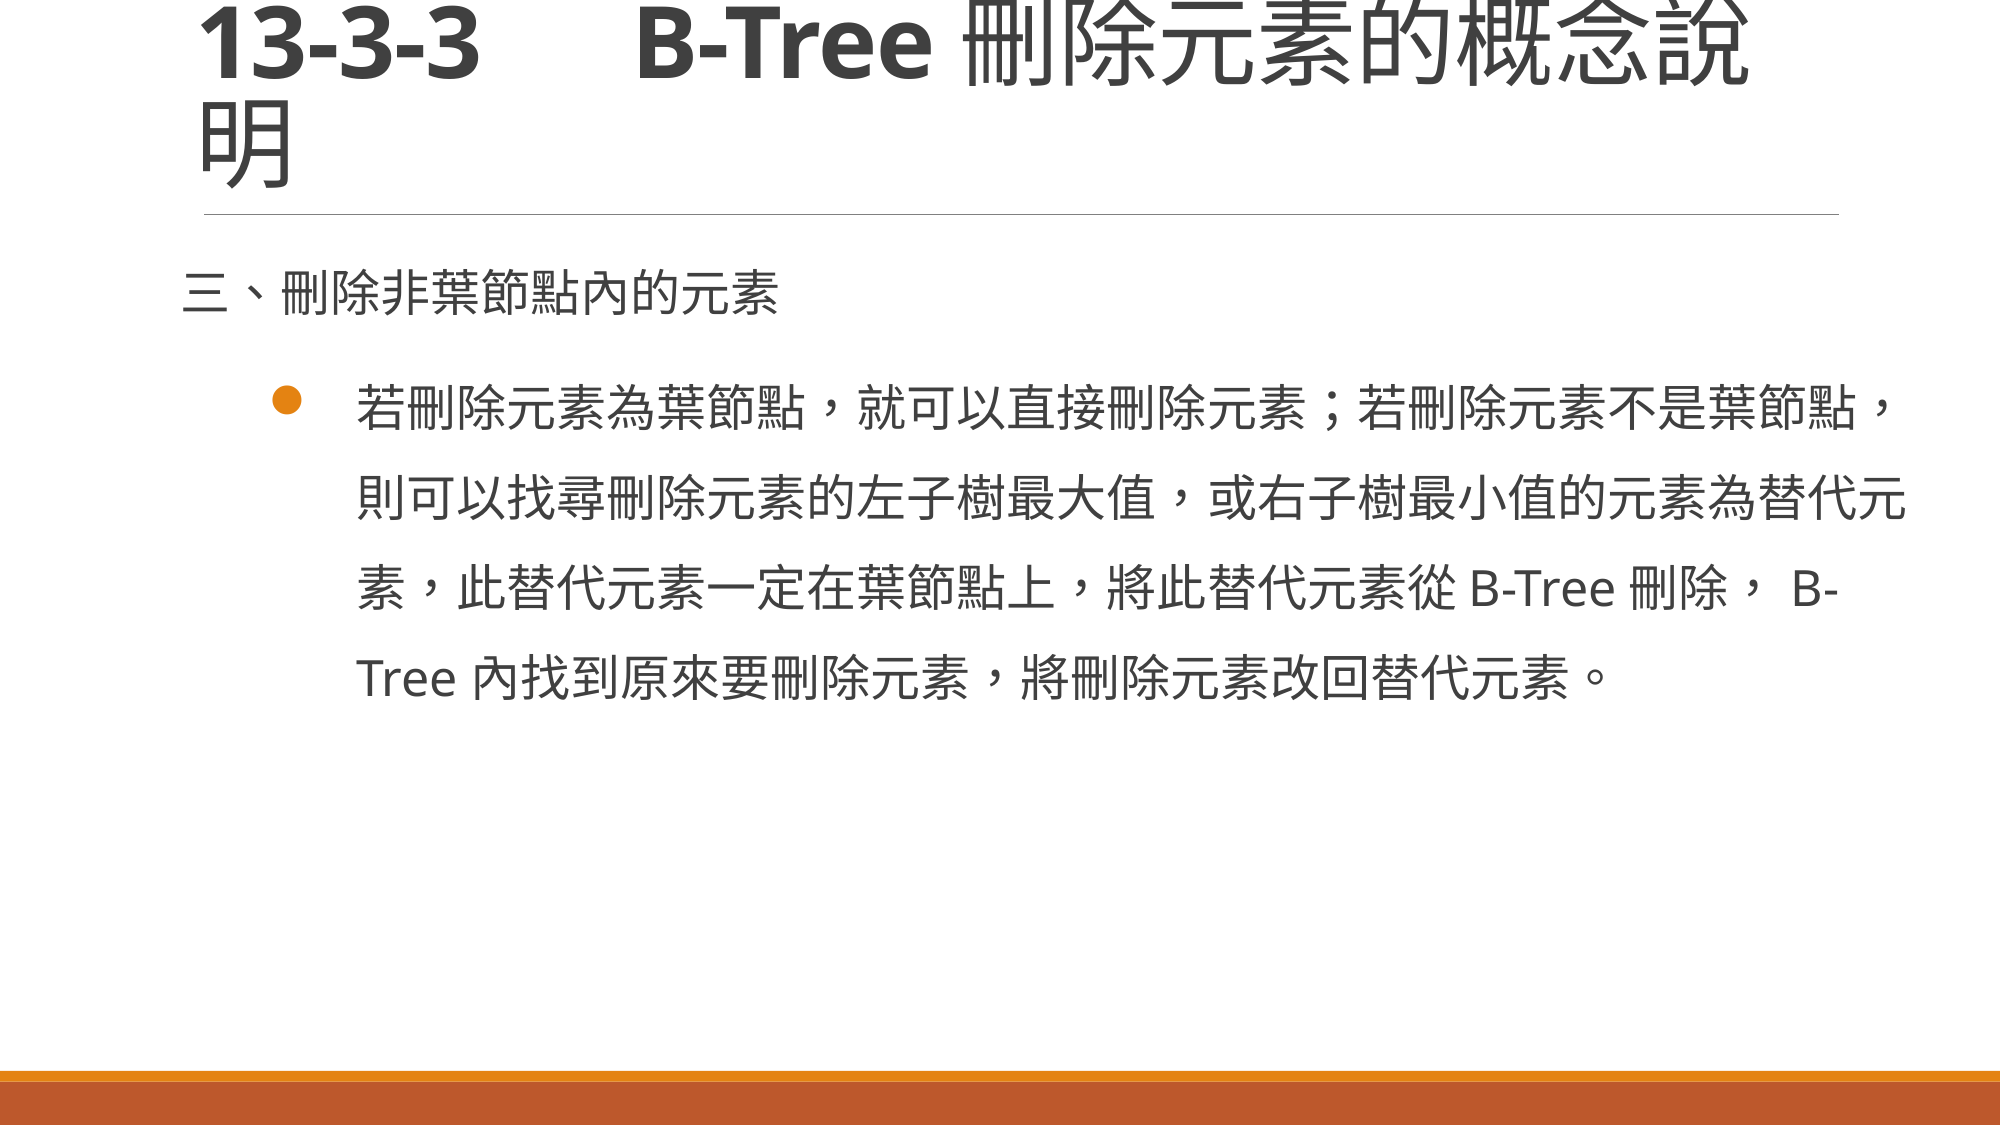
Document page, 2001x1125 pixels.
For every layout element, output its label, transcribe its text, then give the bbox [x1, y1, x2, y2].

title 13-3-3 B-Tree刪除元素的概念說明 [180, 47, 1830, 209]
list 三、刪除非葉節點內的元素 若刪除元素為葉節點，就可以直接刪除元素；若刪除元素不是葉節點，則可以找尋刪除元素的左子樹最大值，或右子樹最小值的元素為替代元素，此替代元素一定在葉節點上，將此替代元素從B-Tree刪除，B-Tree內找到原來要刪除元素，將刪除元素改回替代元素。 [180, 224, 1920, 1033]
